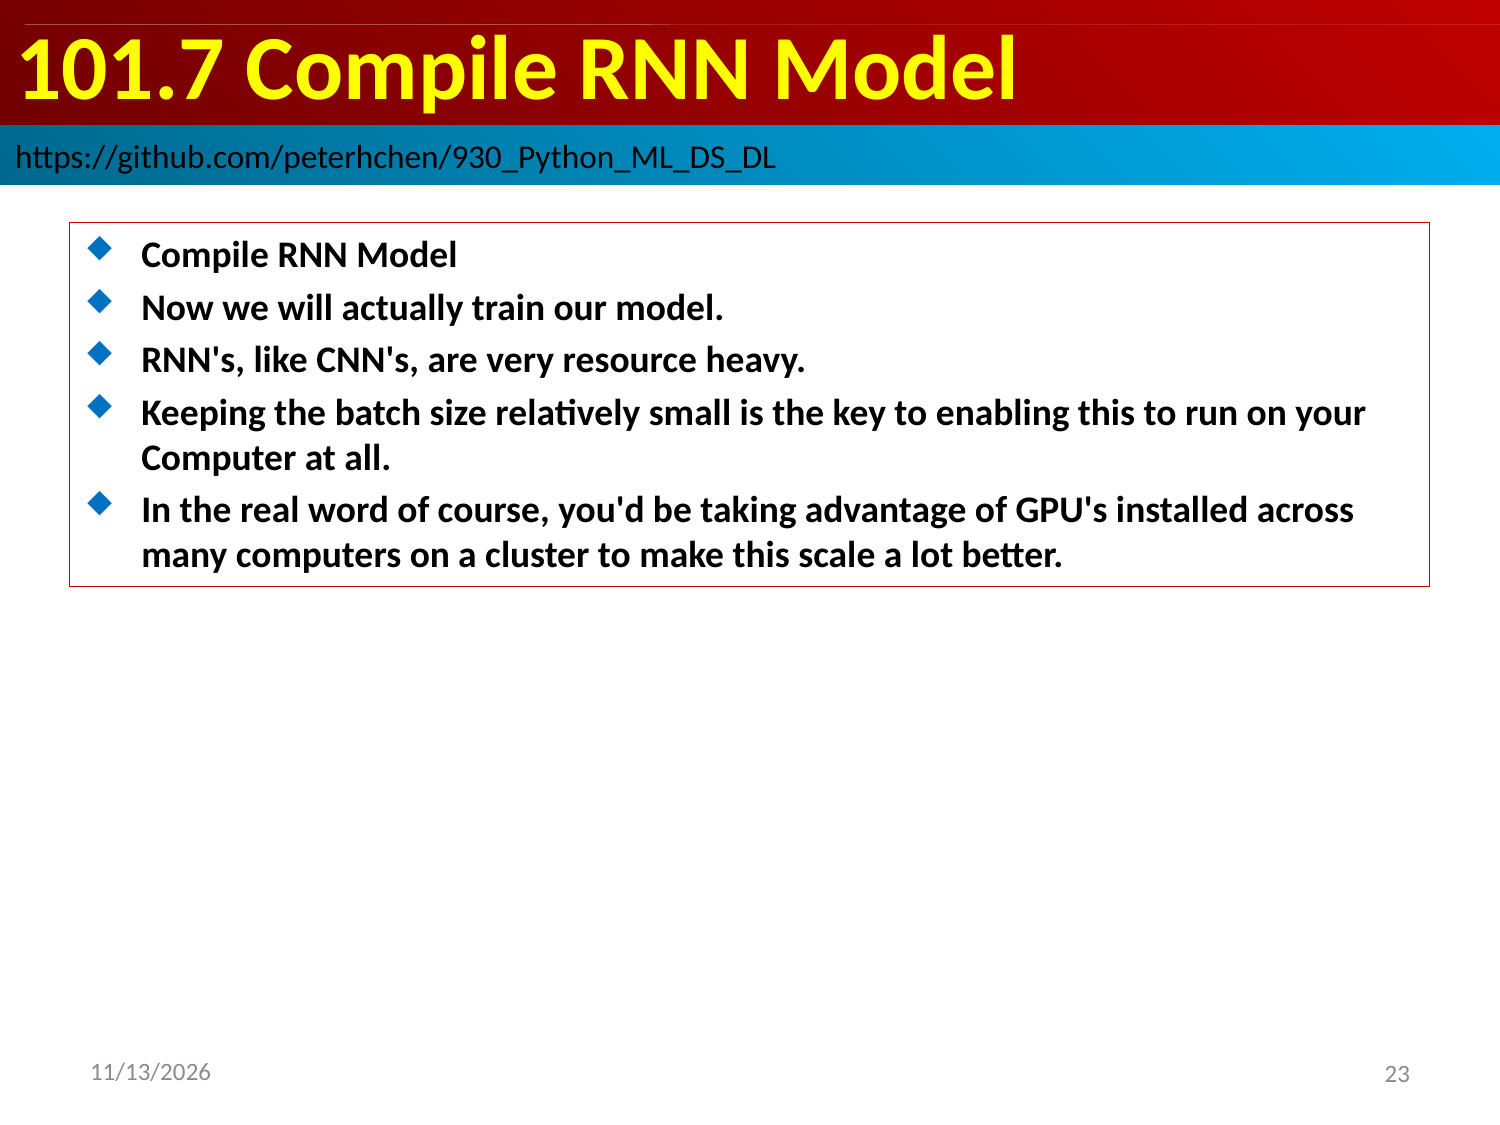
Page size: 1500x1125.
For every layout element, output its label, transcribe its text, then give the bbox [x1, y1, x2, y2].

text_box https://github.com/peterhchen/930_Python_ML_DS_DL [0, 125, 1500, 185]
title 101.7 Compile RNN Model [0, 0, 1500, 125]
slide_number 23 [1074, 1042, 1425, 1103]
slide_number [75, 1040, 425, 1101]
subtitle Compile RNN Model Now we will actually train our model. RNN's, like CNN's, are very resource heavy. Keeping the batch size relatively small is the key to enabling this to run on your Computer at all. In the real word of course, you'd be taking advantage of GPU's installed across many computers on a cluster to make this scale a lot better. [69, 222, 1430, 587]
